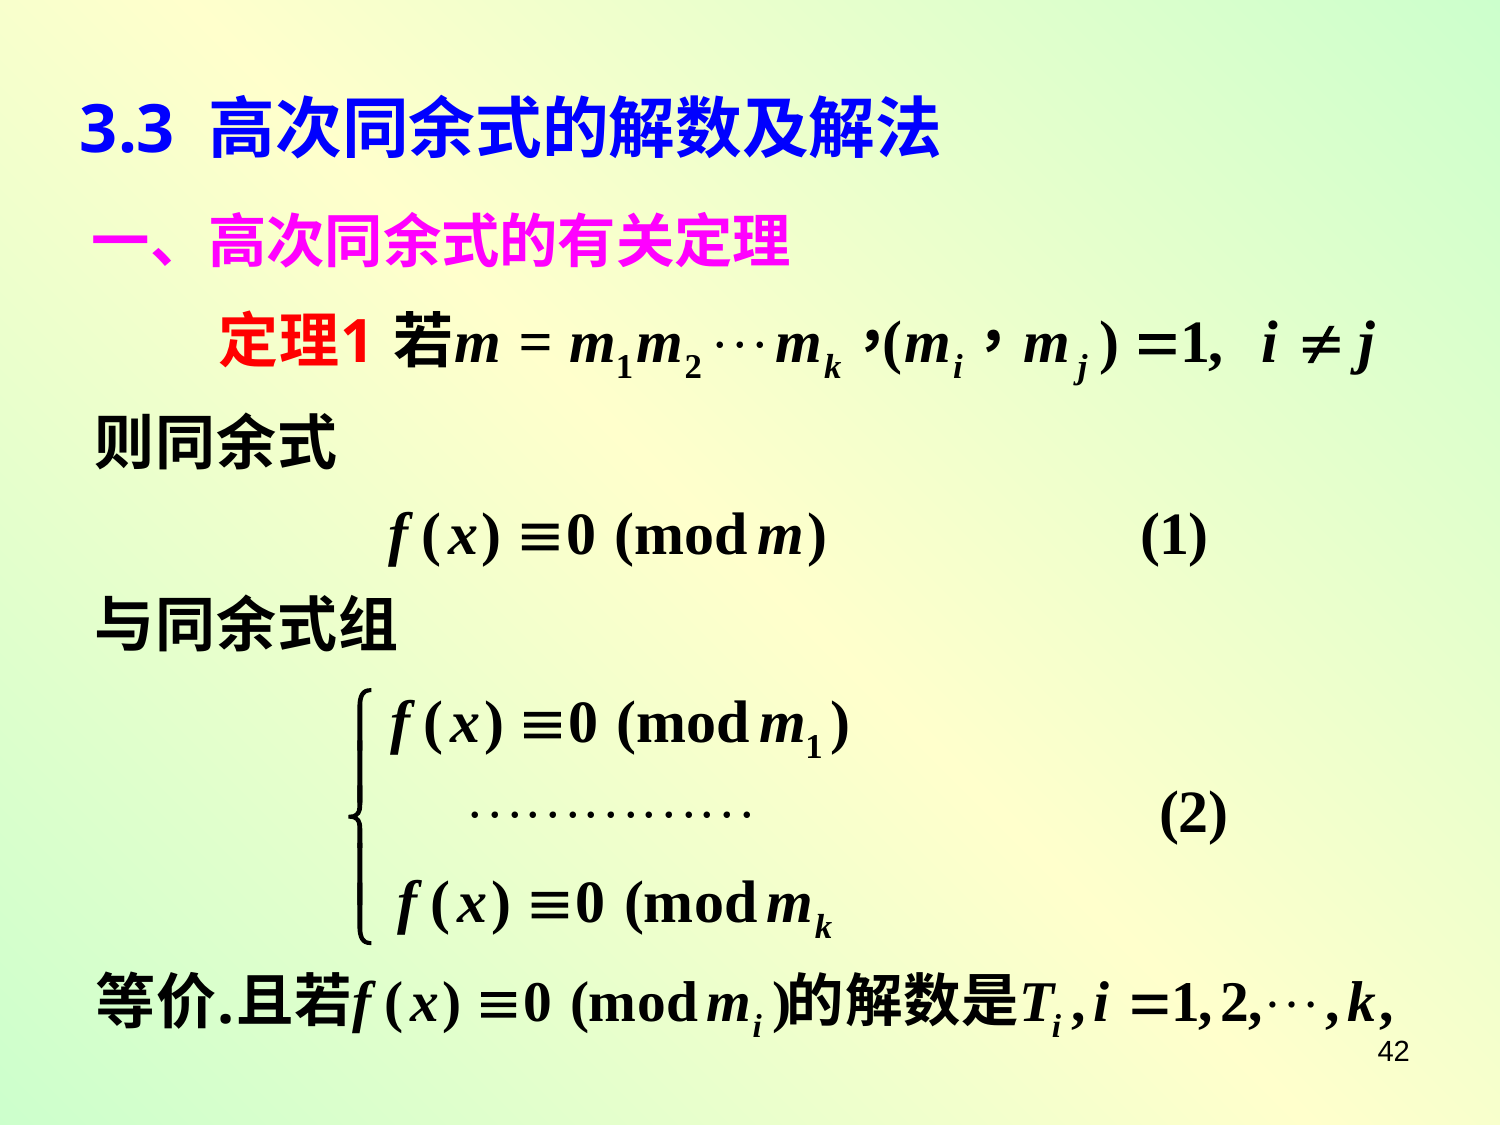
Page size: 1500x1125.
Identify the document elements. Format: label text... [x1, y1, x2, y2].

title 3.3 高次同余式的解数及解法 [64, 54, 1340, 197]
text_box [230, 963, 1404, 1051]
slide_number 42 [1074, 1024, 1425, 1103]
subtitle 一、高次同余式的有关定理 [76, 196, 1127, 299]
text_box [88, 302, 1389, 1043]
